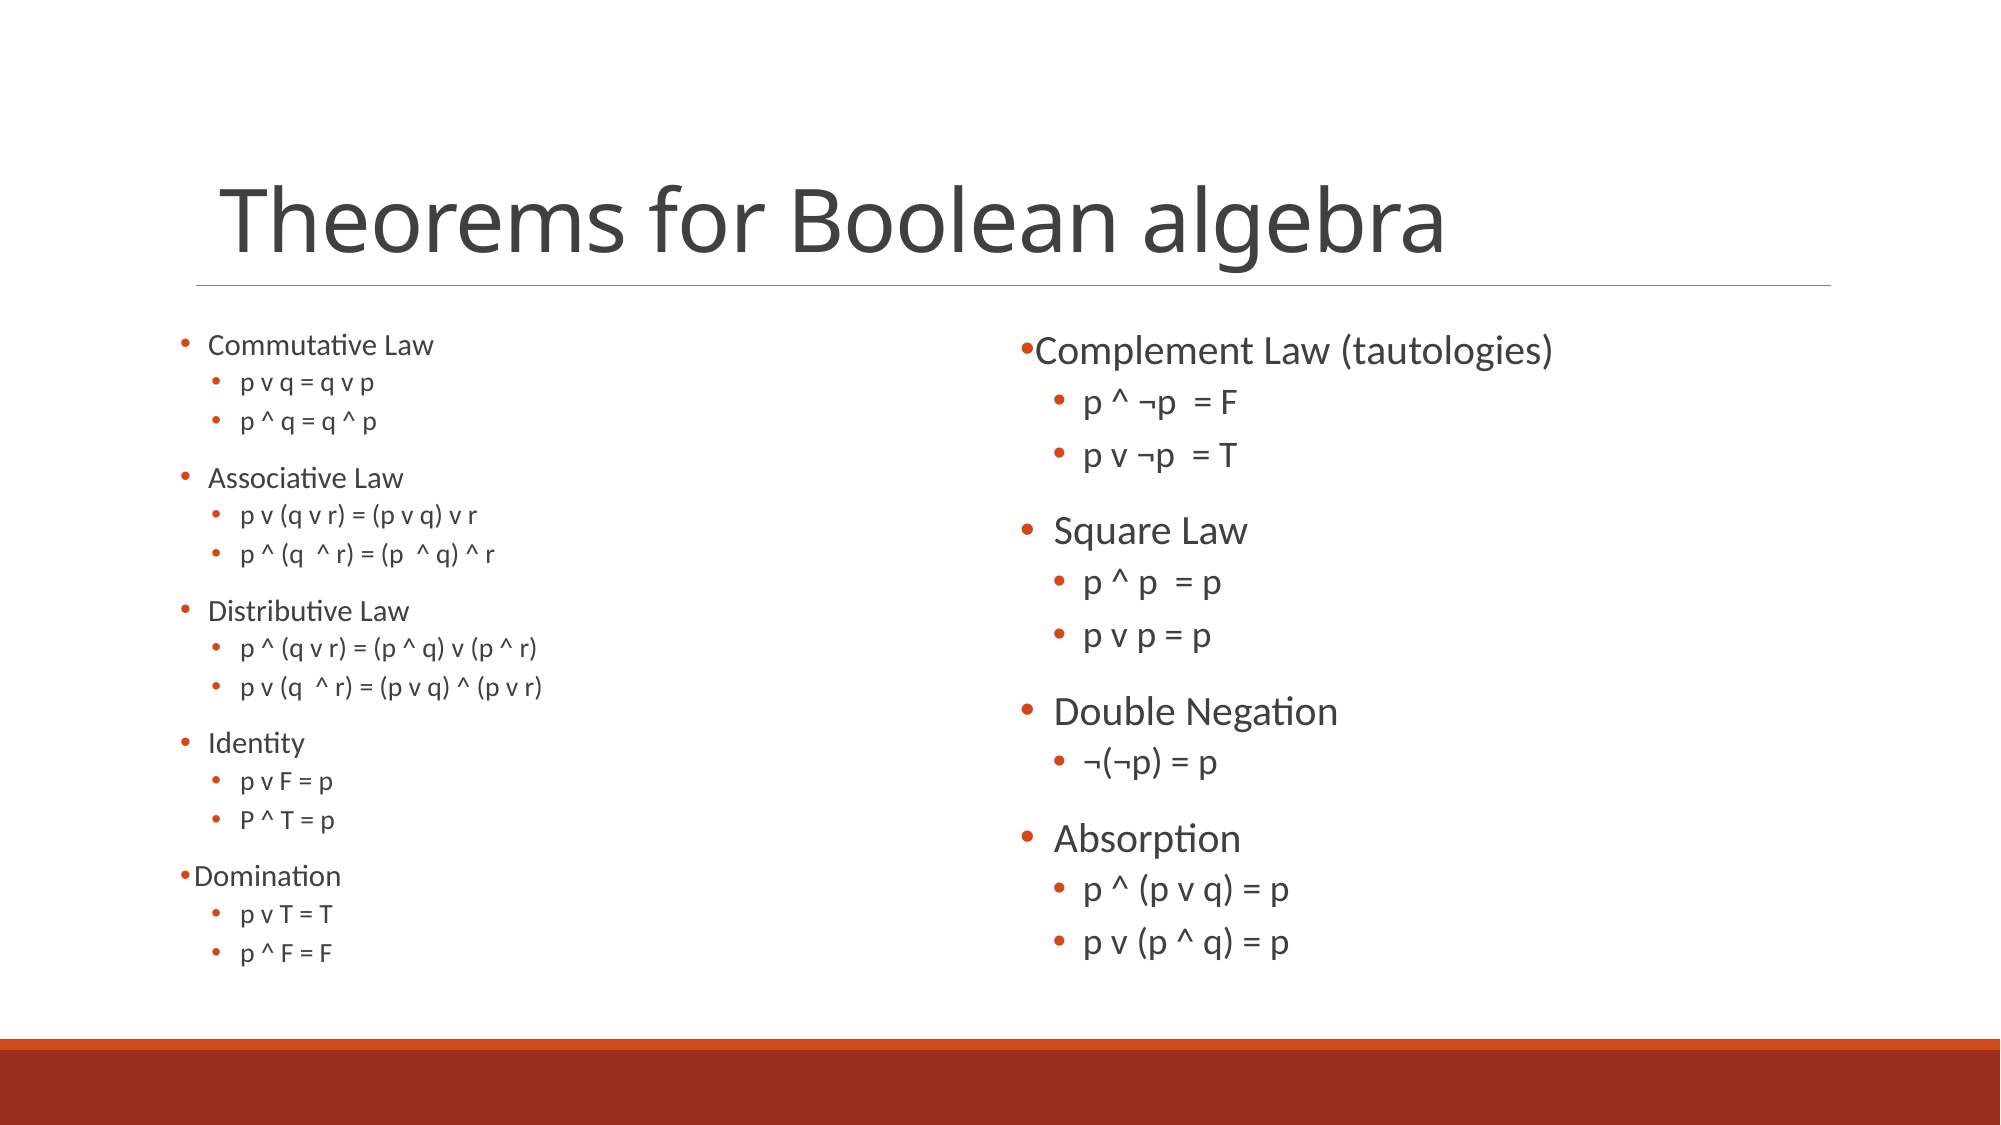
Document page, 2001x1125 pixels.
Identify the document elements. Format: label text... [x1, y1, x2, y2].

list Complement Law (tautologies) p ^ ¬p = F p v ¬p = T Square Law p ^ p = p p v p = p Double Negation ¬(¬p) = p Absorption p ^ (p v q) = p p v (p ^ q) = p [1020, 321, 1830, 978]
list Commutative Law p v q = q v p p ^ q = q ^ p Associative Law p v (q v r) = (p v q) v r p ^ (q ^ r) = (p ^ q) ^ r Distributive Law p ^ (q v r) = (p ^ q) v (p ^ r) p v (q ^ r) = (p v q) ^ (p v r) Identity p v F = p P ^ T = p Domination p v T = T p ^ F = F [180, 321, 990, 978]
text_box Theorems for Boolean algebra [205, 90, 1481, 278]
